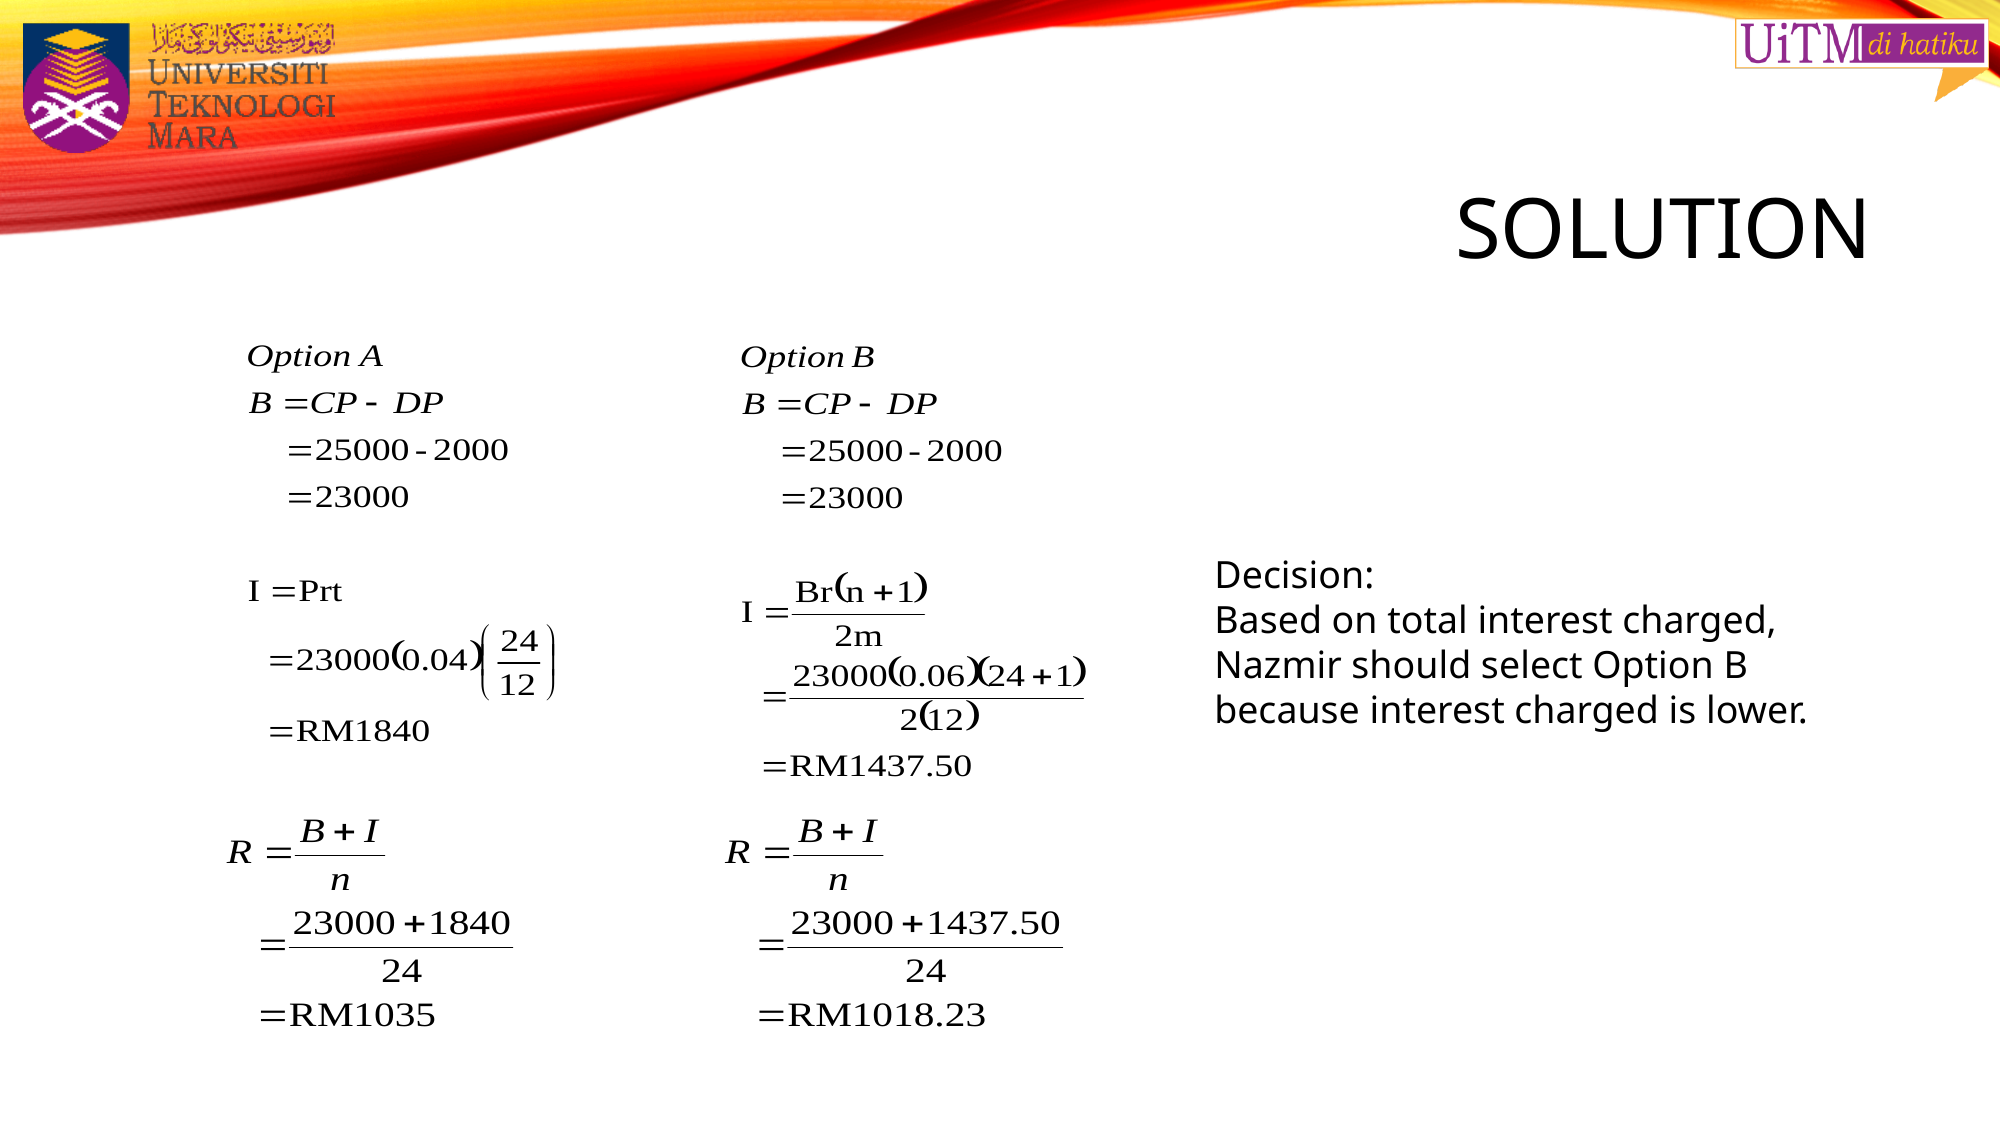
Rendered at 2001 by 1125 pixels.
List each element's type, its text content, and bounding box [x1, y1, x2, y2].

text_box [717, 807, 1070, 1034]
picture [0, 0, 2000, 237]
text_box Decision: Based on total interest charged, Nazmir should select Option B because interest charged is lower. [1199, 543, 1857, 739]
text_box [219, 807, 520, 1034]
title Solution [474, 125, 1888, 338]
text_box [734, 339, 1092, 784]
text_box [241, 339, 567, 748]
